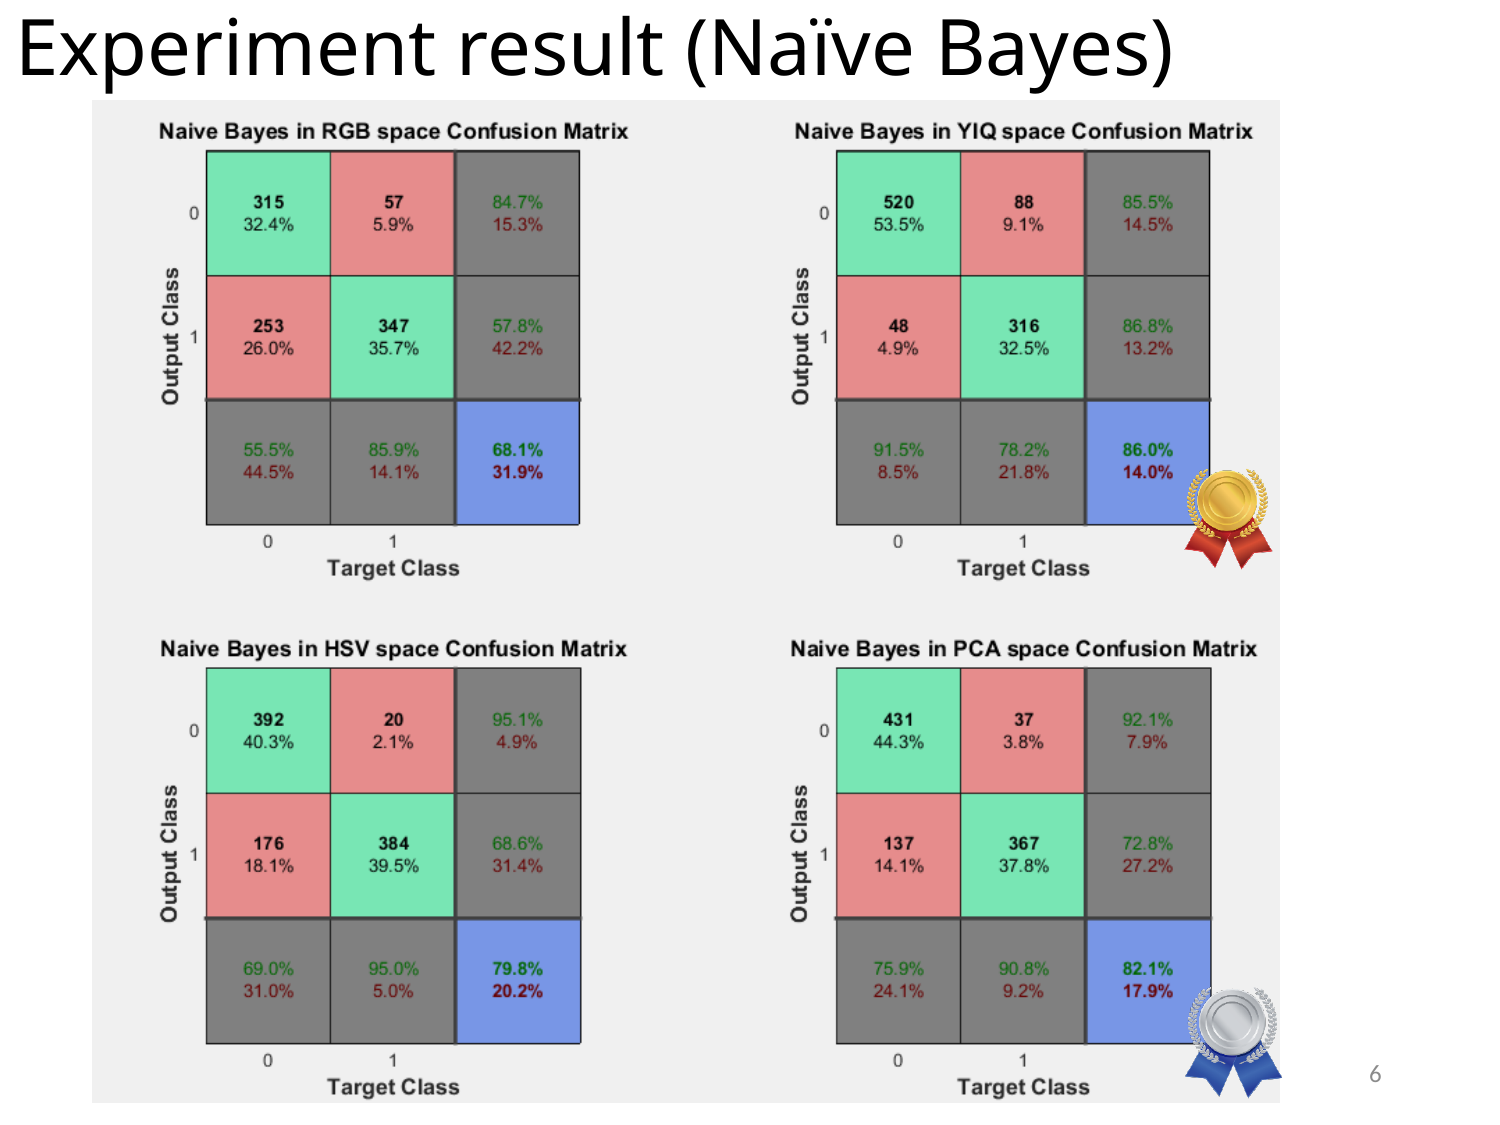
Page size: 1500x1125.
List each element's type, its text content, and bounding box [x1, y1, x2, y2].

picture [92, 100, 1292, 1103]
slide_number 6 [1280, 1042, 1397, 1103]
title Experiment result (Naïve Bayes) [0, 0, 1294, 101]
